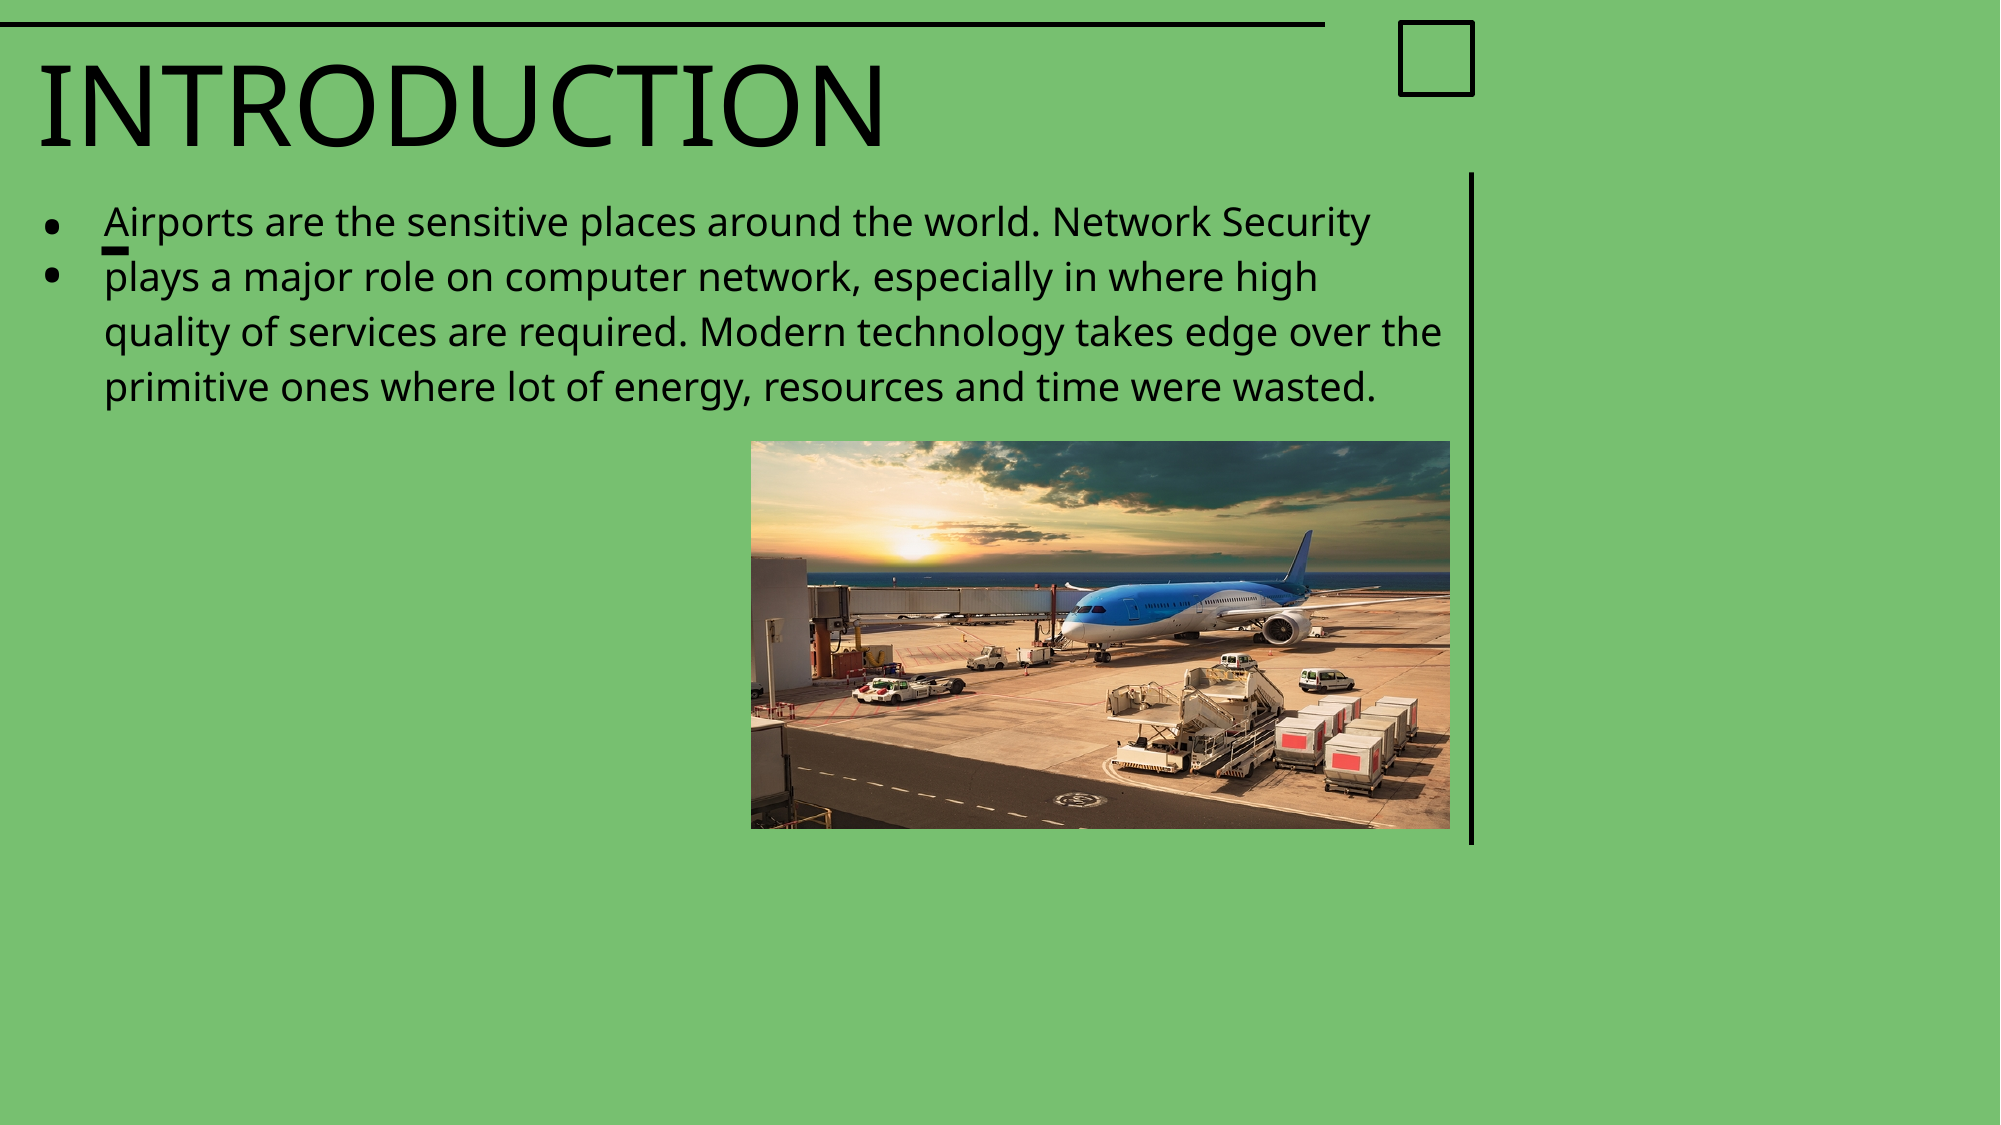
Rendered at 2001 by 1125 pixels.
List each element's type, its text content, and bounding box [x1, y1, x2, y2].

title INTRODUCTION : - [37, 19, 952, 174]
picture [750, 440, 1450, 829]
text_box Airports are the sensitive places around the world. Network Security plays a major role on computer network, especially in where high quality of services are required. Modern technology takes edge over the primitive ones where lot of energy, resources and time were wasted. [0, 174, 1470, 442]
